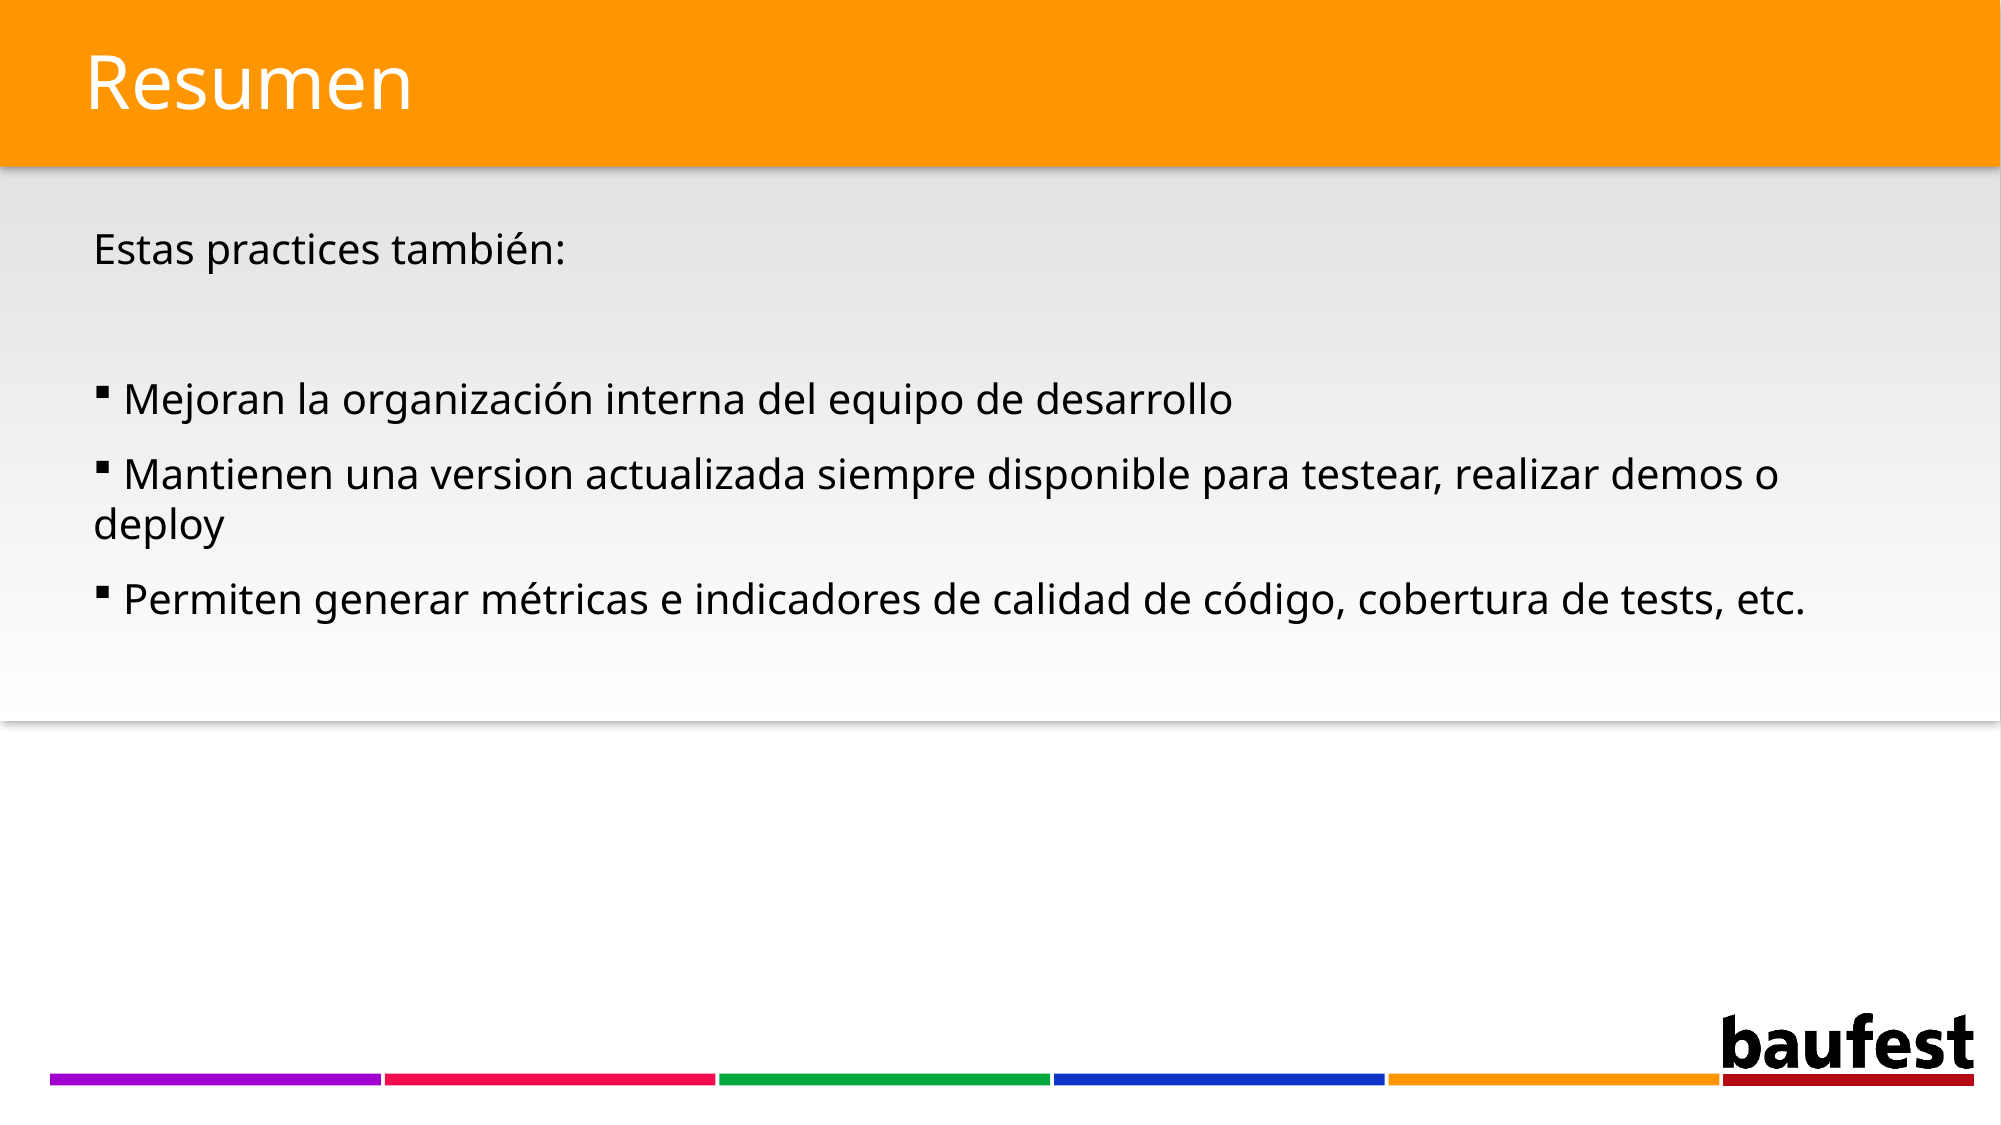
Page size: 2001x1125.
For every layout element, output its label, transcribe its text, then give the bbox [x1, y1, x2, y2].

text_box Resumen [84, 34, 2000, 125]
text_box [0, 0, 2000, 167]
picture [1723, 1013, 1974, 1086]
text_box Estas practices también: Mejoran la organización interna del equipo de desarrollo Mantienen una version actualizada siempre disponible para testear, realizar demos o deploy Permiten generar métricas e indicadores de calidad de código, cobertura de tests, etc. [78, 215, 1881, 926]
